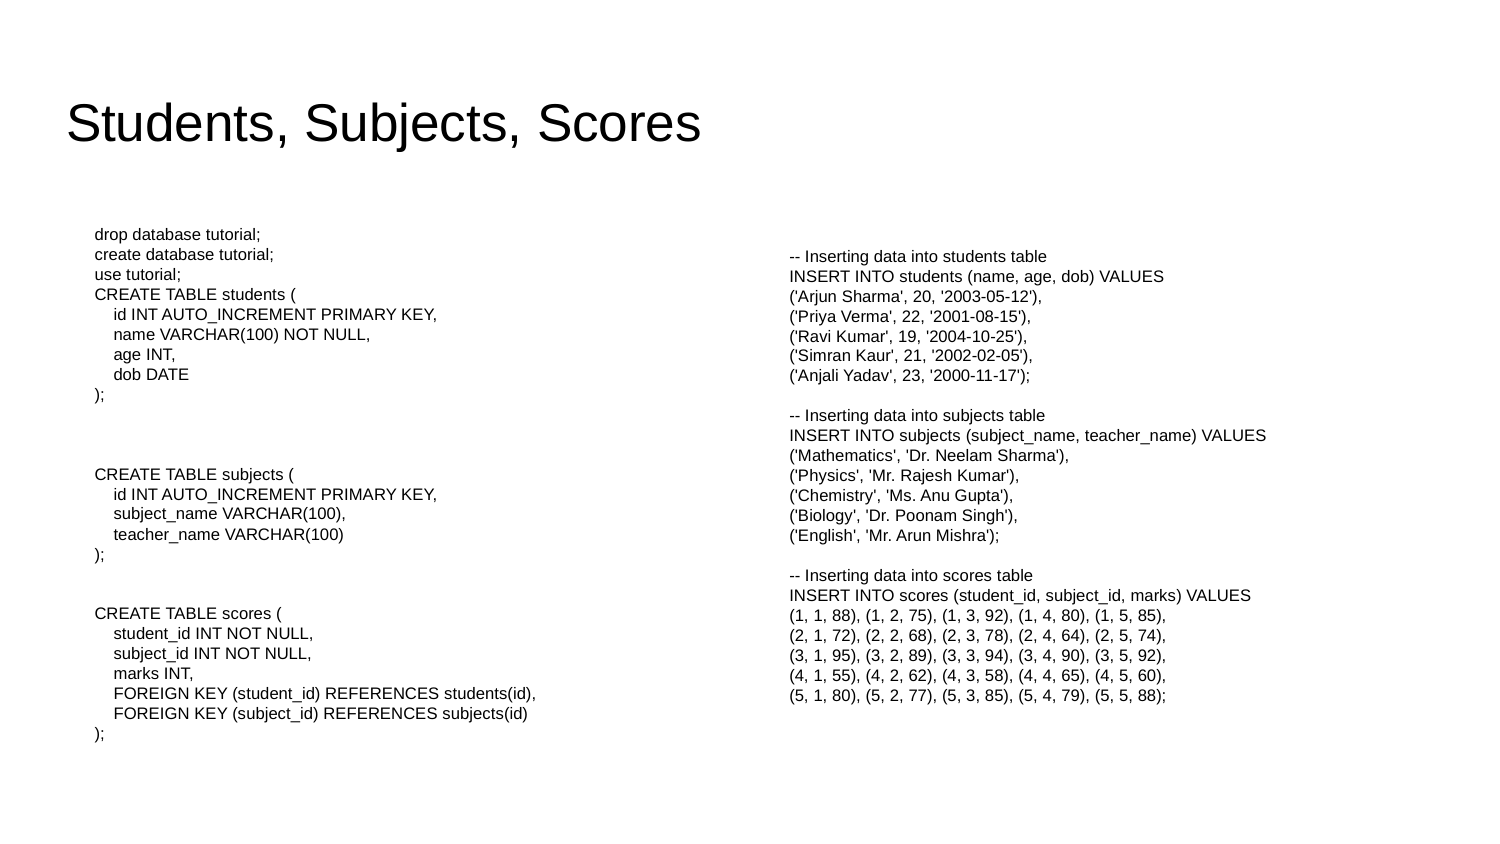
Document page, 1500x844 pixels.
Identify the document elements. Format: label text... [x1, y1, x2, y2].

text_box drop database tutorial; create database tutorial; use tutorial; CREATE TABLE students ( id INT AUTO_INCREMENT PRIMARY KEY, name VARCHAR(100) NOT NULL, age INT, dob DATE ); CREATE TABLE subjects ( id INT AUTO_INCREMENT PRIMARY KEY, subject_name VARCHAR(100), teacher_name VARCHAR(100) ); CREATE TABLE scores ( student_id INT NOT NULL, subject_id INT NOT NULL, marks INT, FOREIGN KEY (student_id) REFERENCES students(id), FOREIGN KEY (subject_id) REFERENCES subjects(id) ); [79, 208, 572, 758]
title Students, Subjects, Scores [51, 72, 1449, 167]
text_box -- Inserting data into students table INSERT INTO students (name, age, dob) VALUES ('Arjun Sharma', 20, '2003-05-12'), ('Priya Verma', 22, '2001-08-15'), ('Ravi Kumar', 19, '2004-10-25'), ('Simran Kaur', 21, '2002-02-05'), ('Anjali Yadav', 23, '2000-11-17'); -- Inserting data into subjects table INSERT INTO subjects (subject_name, teacher_name) VALUES ('Mathematics', 'Dr. Neelam Sharma'), ('Physics', 'Mr. Rajesh Kumar'), ('Chemistry', 'Ms. Anu Gupta'), ('Biology', 'Dr. Poonam Singh'), ('English', 'Mr. Arun Mishra'); -- Inserting data into scores table INSERT INTO scores (student_id, subject_id, marks) VALUES (1, 1, 88), (1, 2, 75), (1, 3, 92), (1, 4, 80), (1, 5, 85), (2, 1, 72), (2, 2, 68), (2, 3, 78), (2, 4, 64), (2, 5, 74), (3, 1, 95), (3, 2, 89), (3, 3, 94), (3, 4, 90), (3, 5, 92), (4, 1, 55), (4, 2, 62), (4, 3, 58), (4, 4, 65), (4, 5, 60), (5, 1, 80), (5, 2, 77), (5, 3, 85), (5, 4, 79), (5, 5, 88); [774, 230, 1429, 720]
